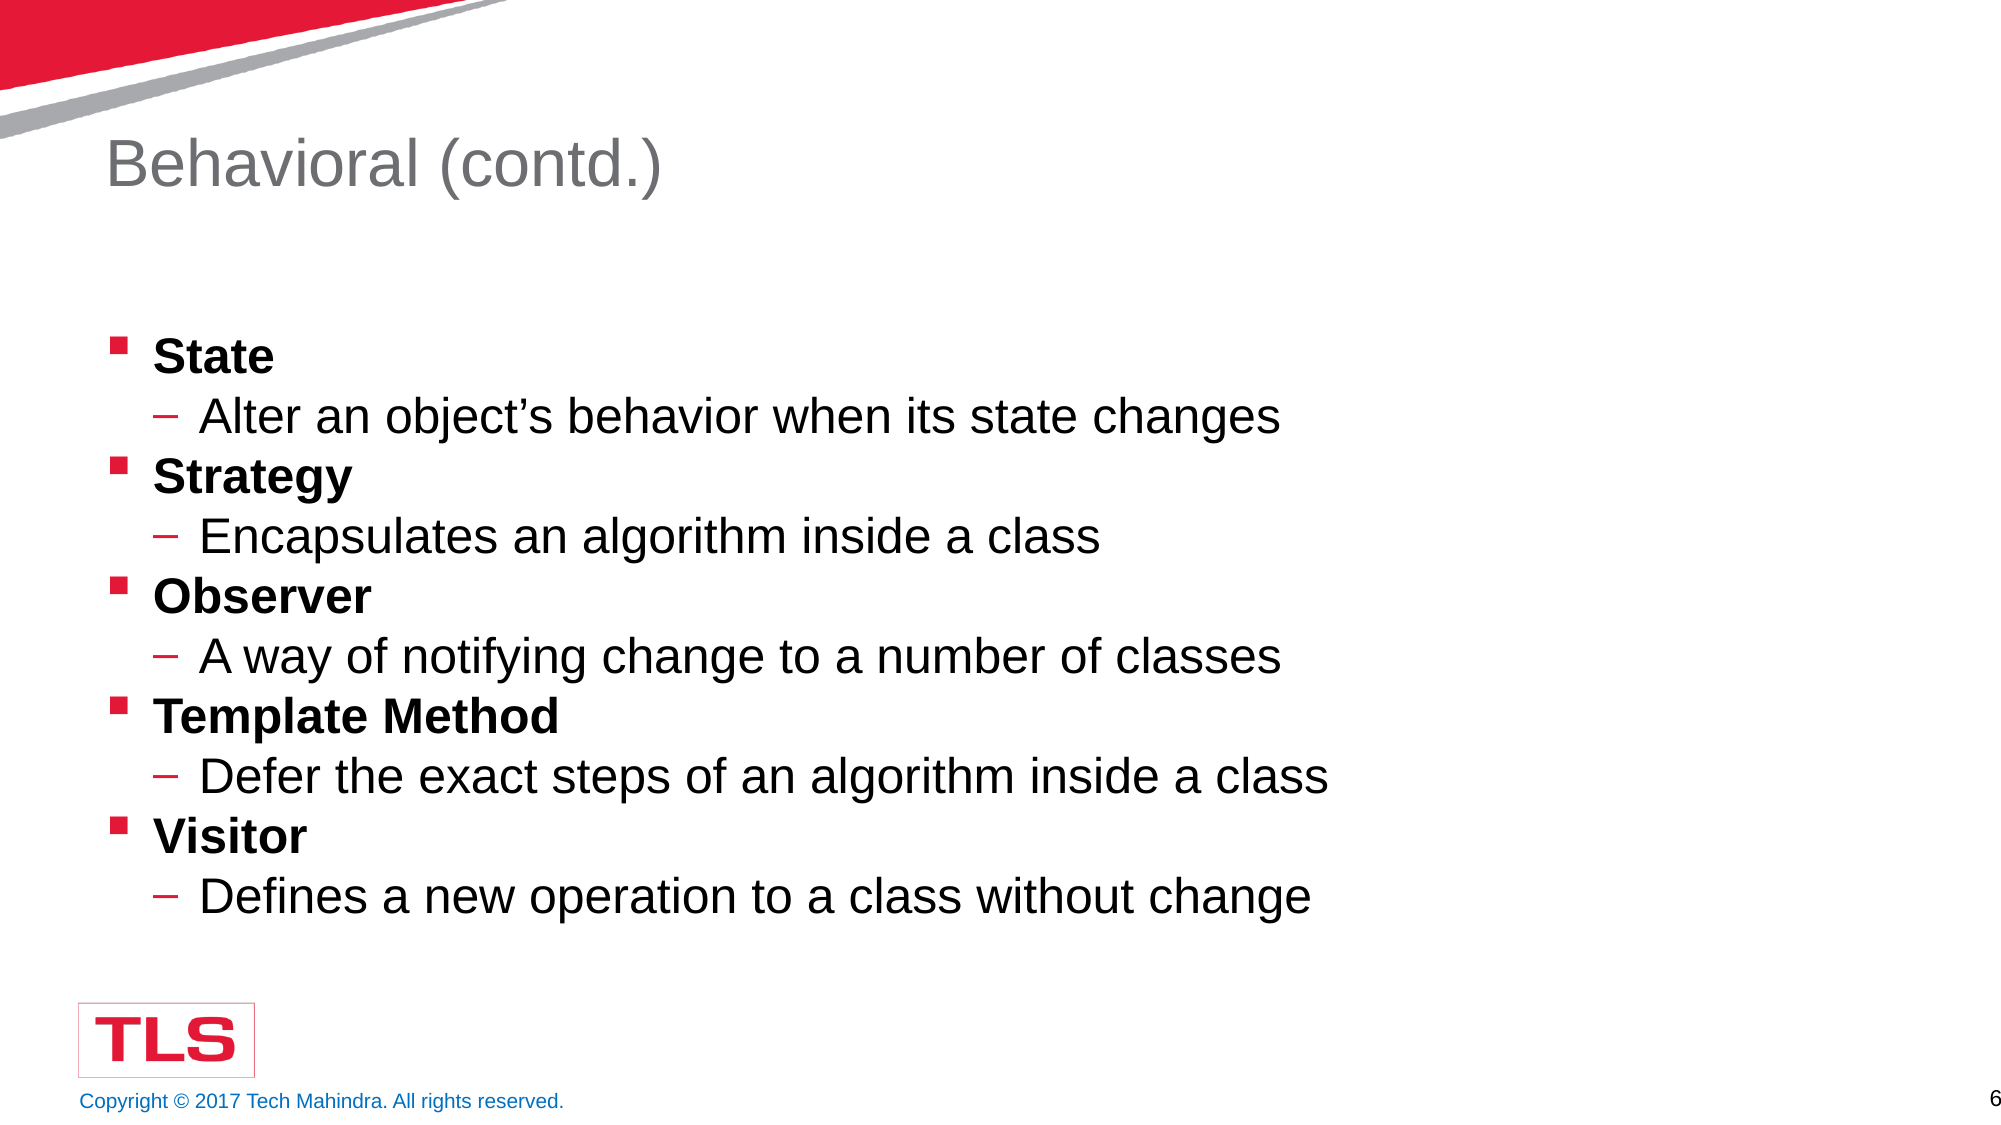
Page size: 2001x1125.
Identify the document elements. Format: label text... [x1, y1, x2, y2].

title Behavioral (contd.) [104, 119, 1905, 201]
picture [0, 0, 509, 139]
picture [48, 987, 284, 1110]
list State Alter an object’s behavior when its state changes Strategy Encapsulates an algorithm inside a class Observer A way of notifying change to a number of classes Template Method Defer the exact steps of an algorithm inside a class Visitor Defines a new operation to a class without change [104, 323, 1905, 627]
